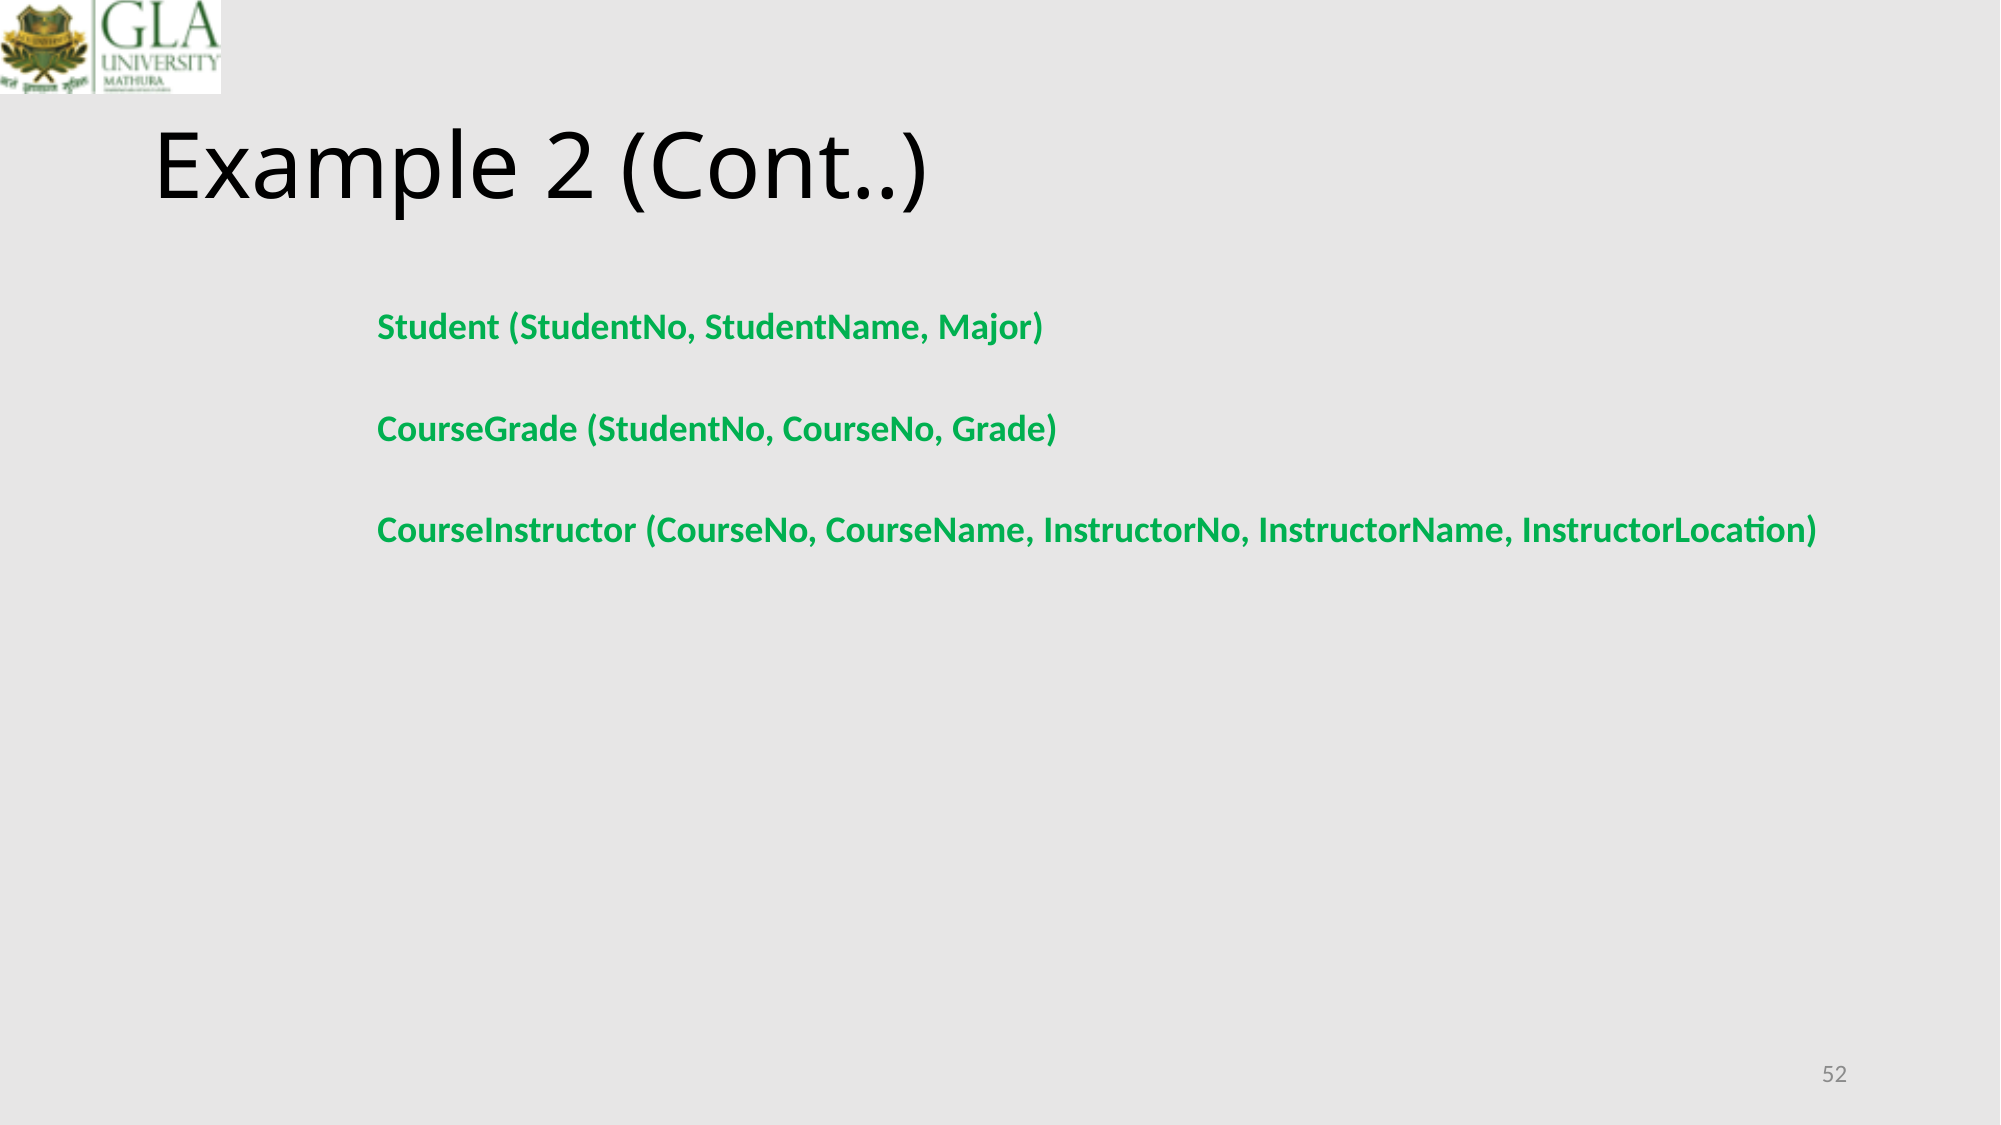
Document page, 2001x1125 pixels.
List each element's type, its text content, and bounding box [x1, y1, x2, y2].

title Example 2 (Cont..) [137, 59, 1863, 278]
picture [0, 0, 221, 94]
list Student (StudentNo, StudentName, Major) CourseGrade (StudentNo, CourseNo, Grade) CourseInstructor (CourseNo, CourseName, InstructorNo, InstructorName, InstructorLocation) [137, 299, 1863, 1014]
slide_number 52 [1412, 1042, 1863, 1103]
